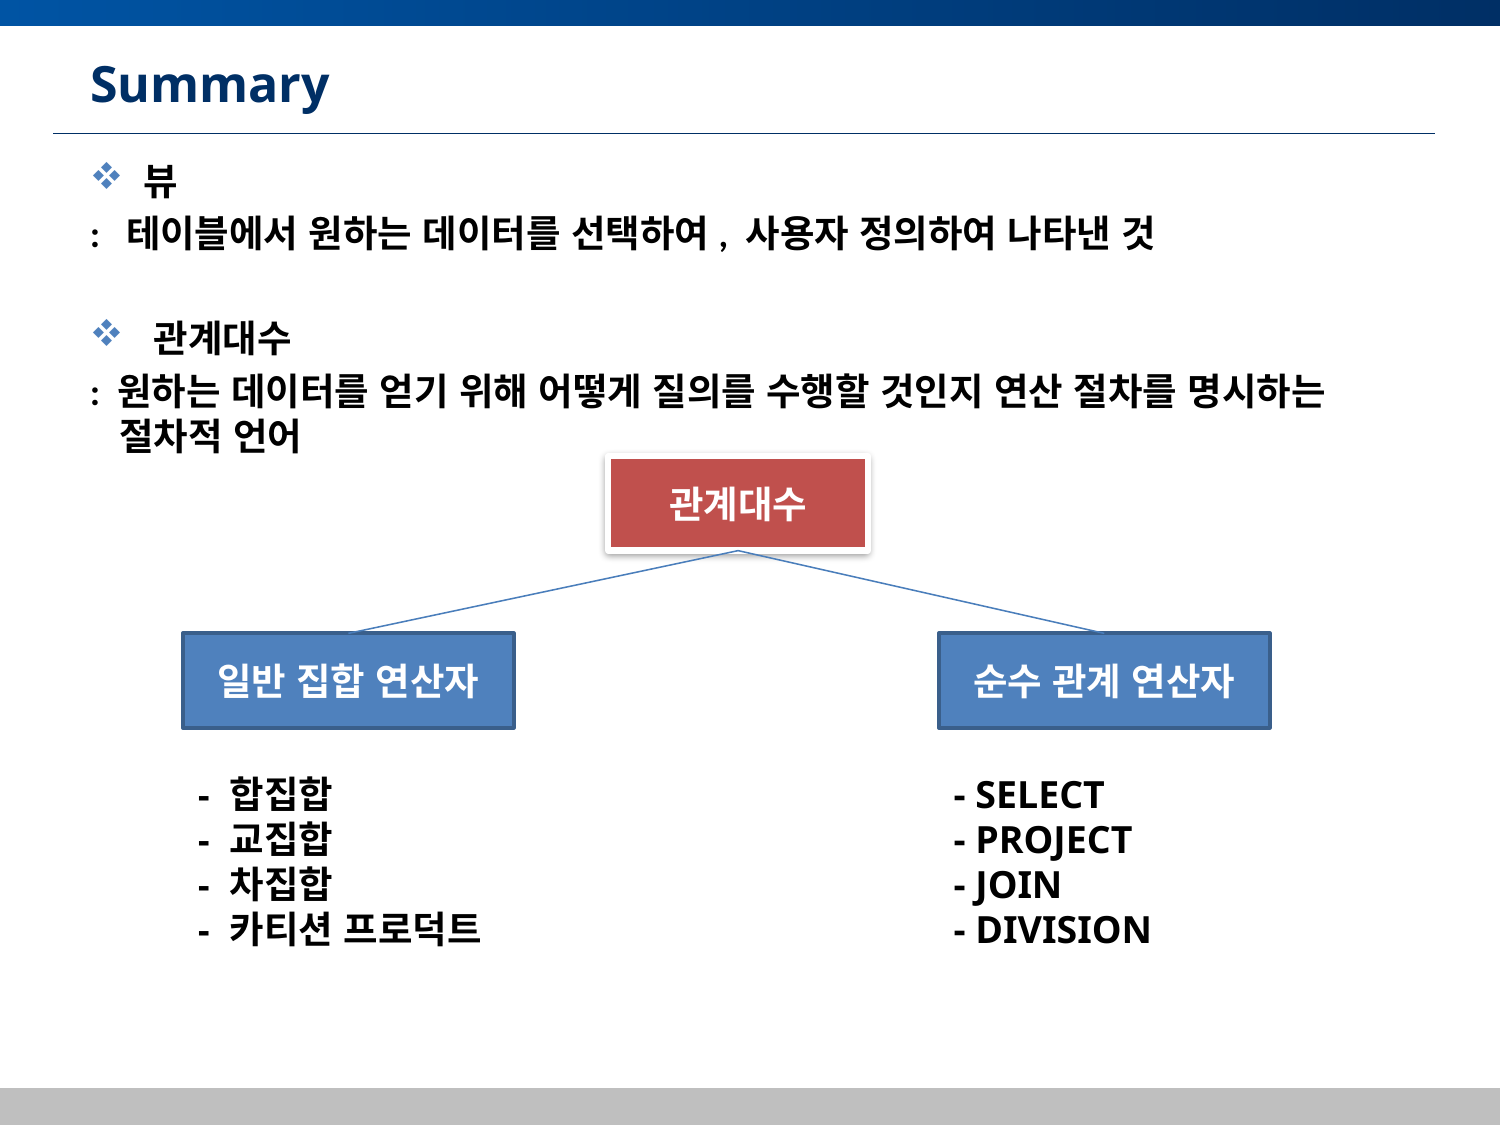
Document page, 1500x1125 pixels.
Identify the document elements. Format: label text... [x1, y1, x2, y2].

list 뷰 : 테이블에서 원하는 데이터를 선택하여, 사용자 정의하여 나타낸 것 관계대수 : 원하는 데이터를 얻기 위해 어떻게 질의를 수행할 것인지 연산 절차를 명시하는 절차적 언어 [75, 150, 1425, 1012]
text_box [879, 408, 963, 776]
text_box 순수 관계 연산자 [966, 631, 1272, 730]
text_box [501, 396, 585, 788]
text_box - 합집합 - 교집합 - 차집합 - 카티션 프로덕트 [183, 763, 550, 958]
text_box 일반 집합 연산자 [181, 631, 496, 730]
title Summary [75, 45, 1425, 132]
text_box - SELECT - PROJECT - JOIN - DIVISION [938, 763, 1400, 958]
text_box 관계대수 [605, 453, 871, 554]
